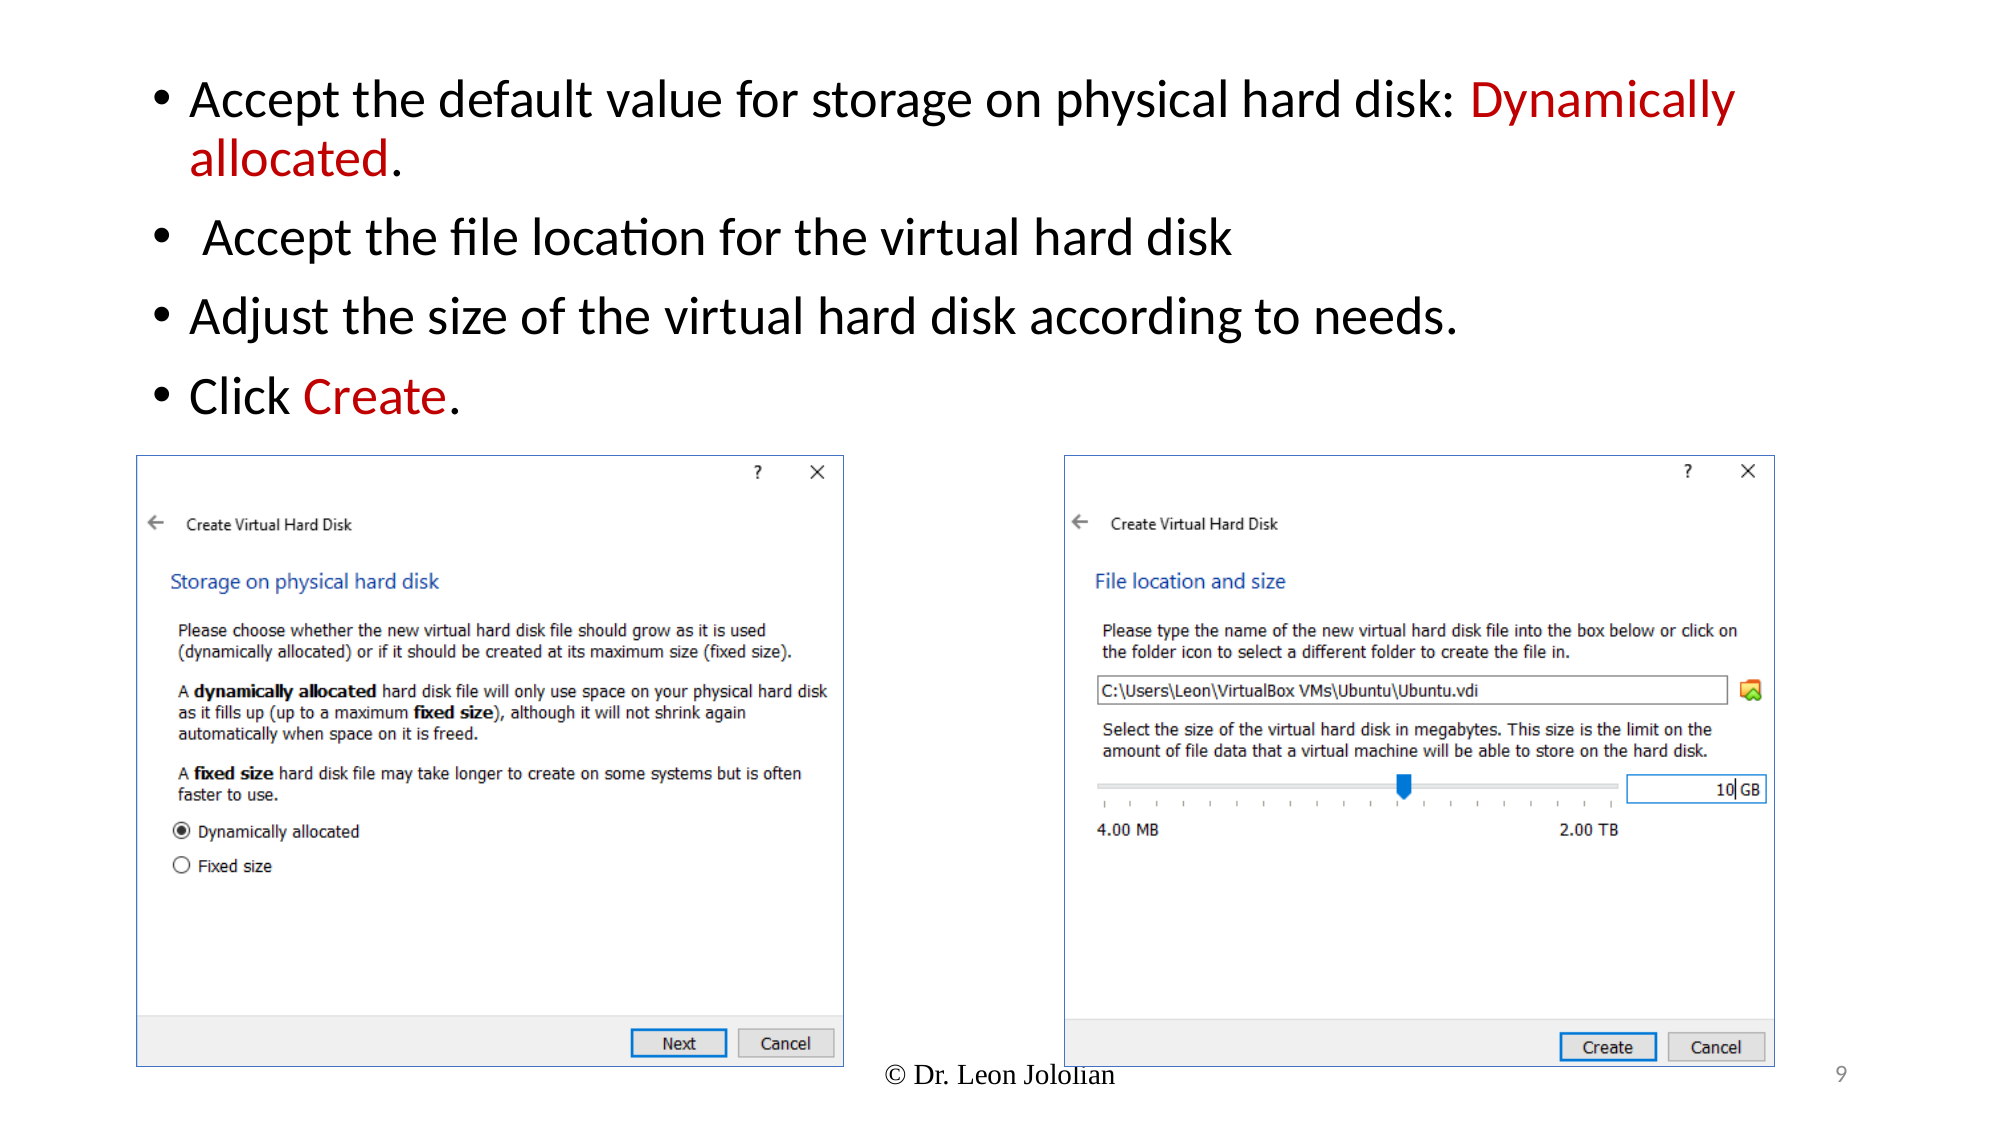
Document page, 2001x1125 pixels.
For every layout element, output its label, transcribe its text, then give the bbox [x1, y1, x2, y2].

slide_number 9 [1412, 1042, 1863, 1103]
picture [1064, 455, 1775, 1067]
footer © Dr. Leon Jololian [662, 1042, 1338, 1103]
picture [136, 455, 844, 1067]
list Accept the default value for storage on physical hard disk: Dynamically allocated. Accept the file location for the virtual hard disk Adjust the size of the virtual hard disk according to needs. Click Create. [137, 63, 1863, 1014]
